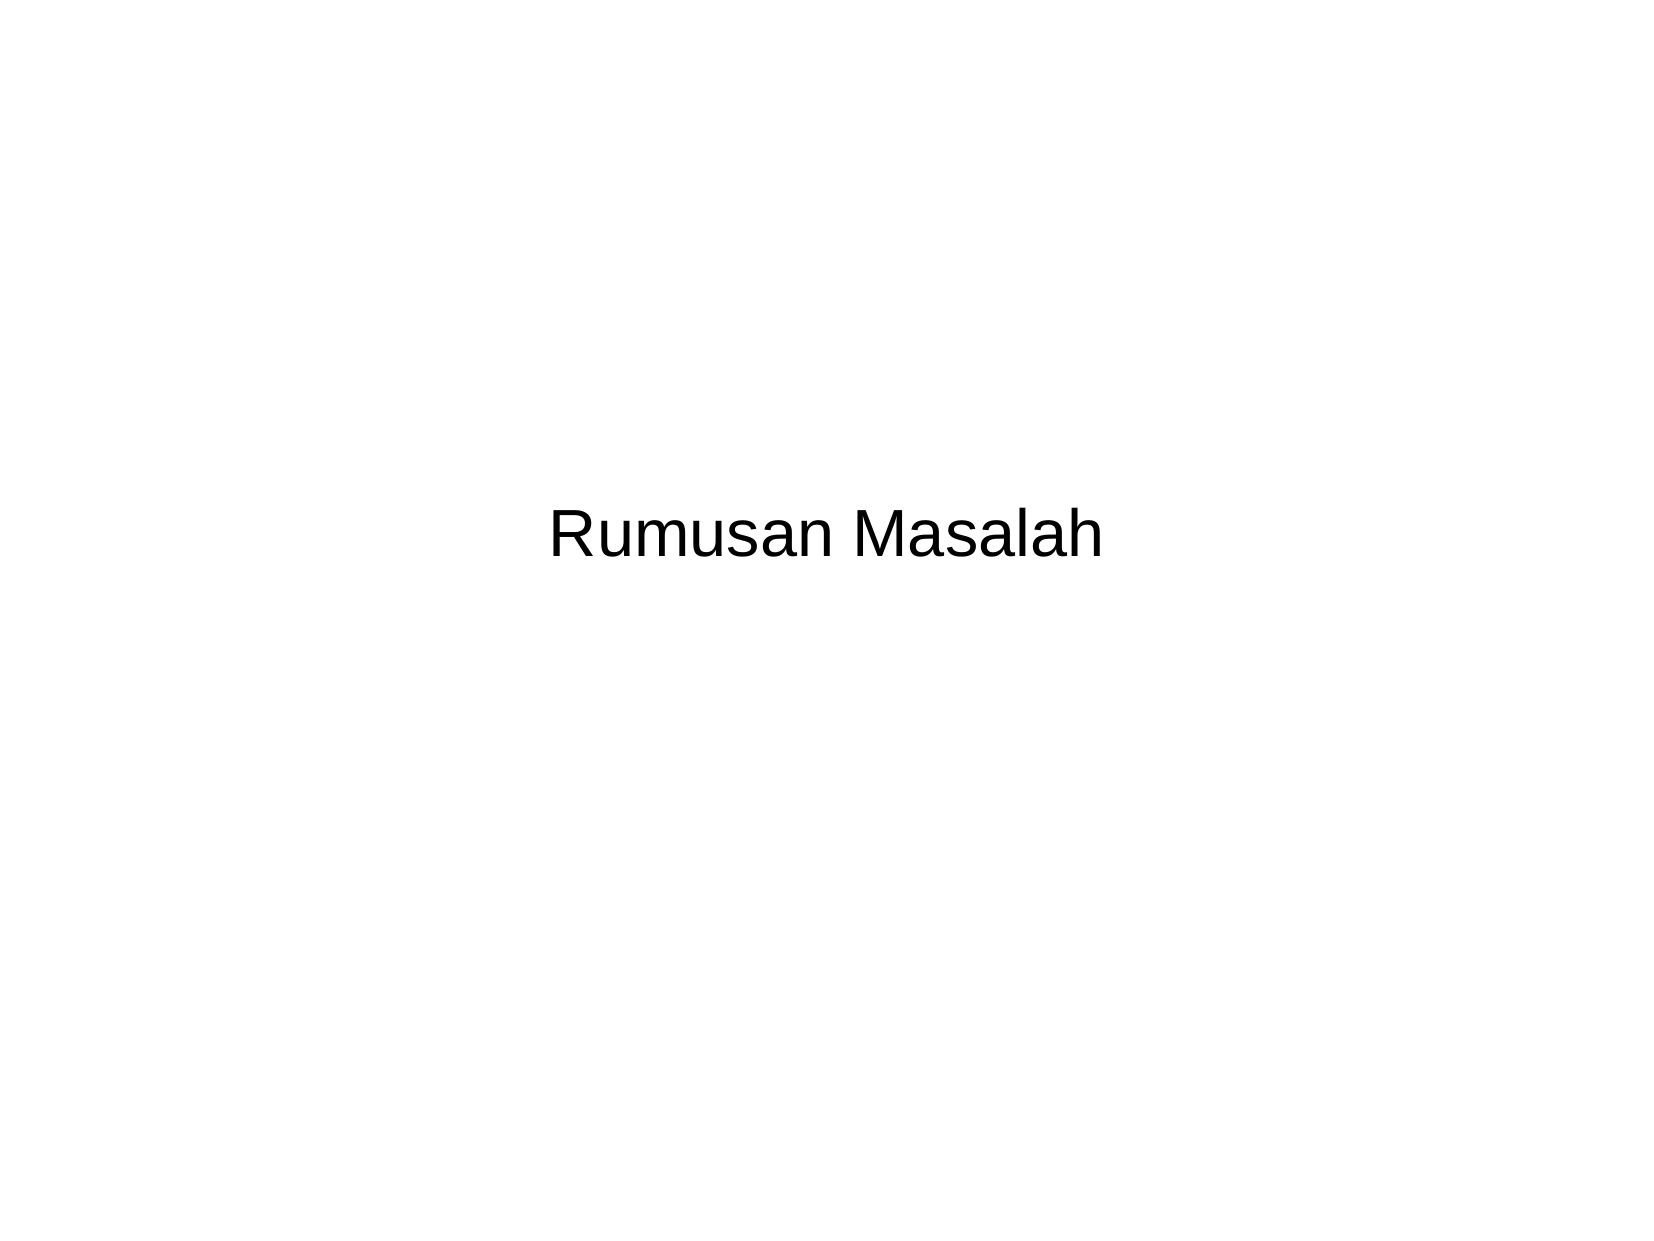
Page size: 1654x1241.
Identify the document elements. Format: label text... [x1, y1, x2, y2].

text_box Rumusan Masalah [82, 49, 1571, 1010]
